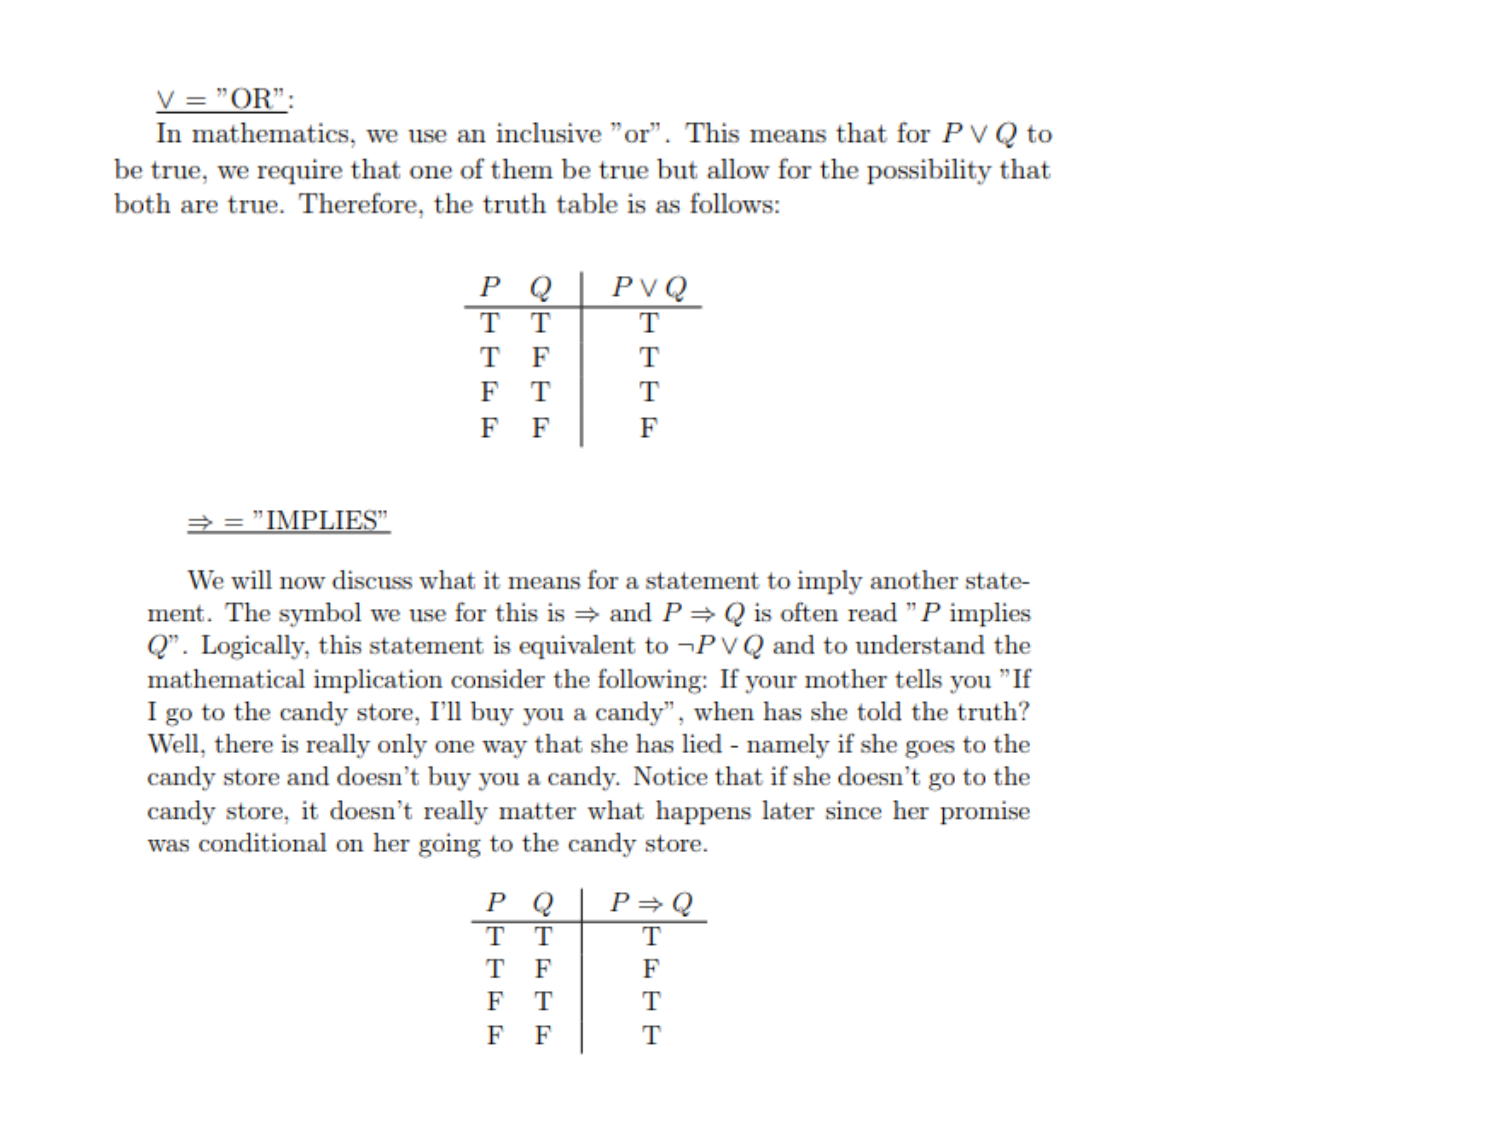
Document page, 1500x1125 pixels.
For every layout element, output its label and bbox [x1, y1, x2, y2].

picture [64, 54, 1188, 1083]
